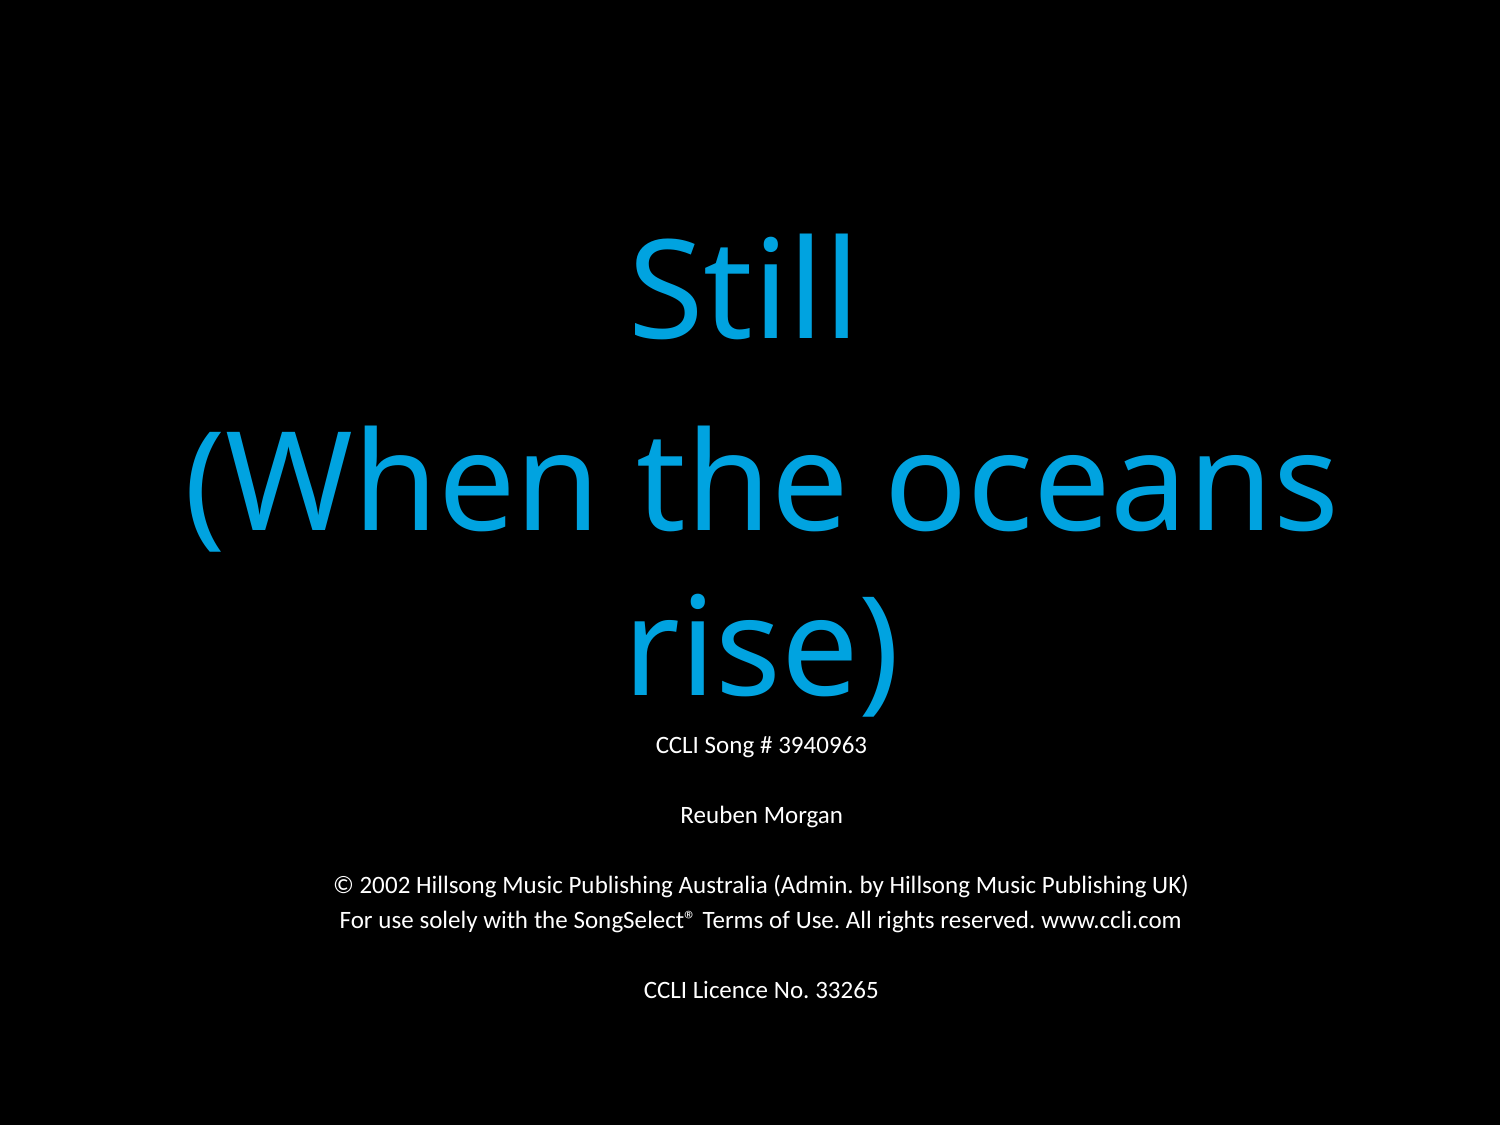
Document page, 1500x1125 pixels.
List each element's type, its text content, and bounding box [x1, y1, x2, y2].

subtitle Still (When the oceans rise) CCLI Song # 3940963 Reuben Morgan © 2002 Hillsong Music Publishing Australia (Admin. by Hillsong Music Publishing UK) For use solely with the SongSelect® Terms of Use. All rights reserved. www.ccli.com CCLI Licence No. 33265 [53, 30, 1471, 1094]
